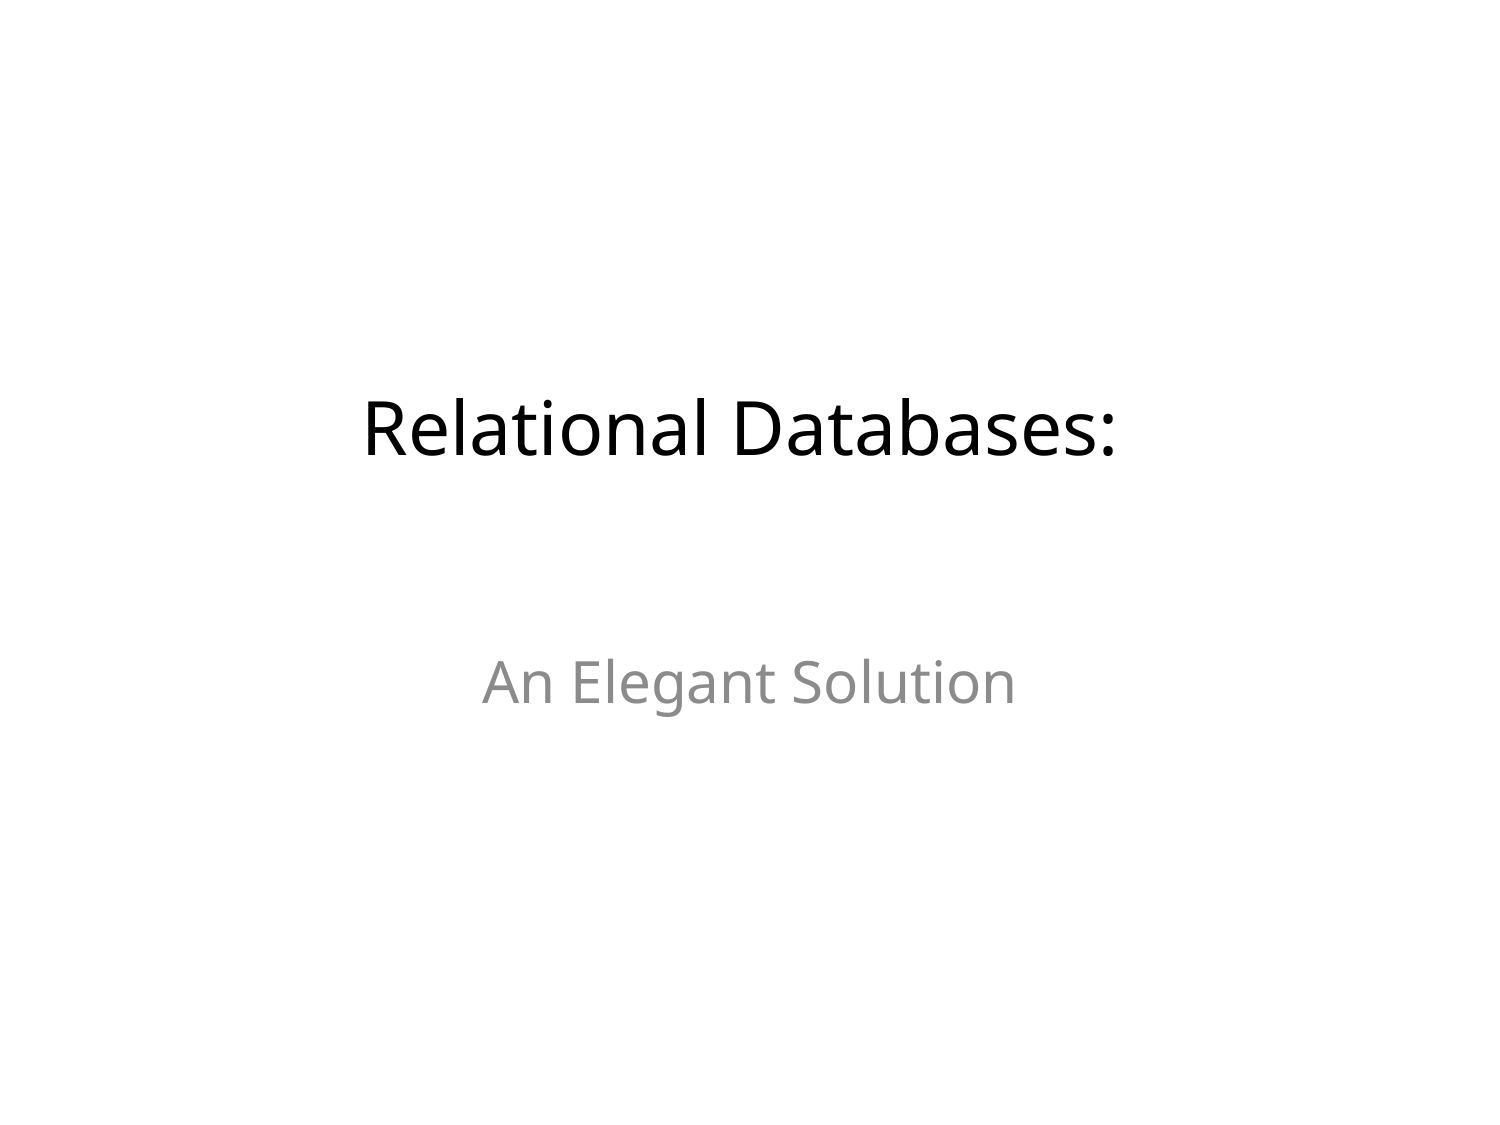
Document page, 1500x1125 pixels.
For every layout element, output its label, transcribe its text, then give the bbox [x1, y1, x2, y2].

subtitle An Elegant Solution [225, 637, 1275, 925]
title Relational Databases: [112, 349, 1388, 591]
